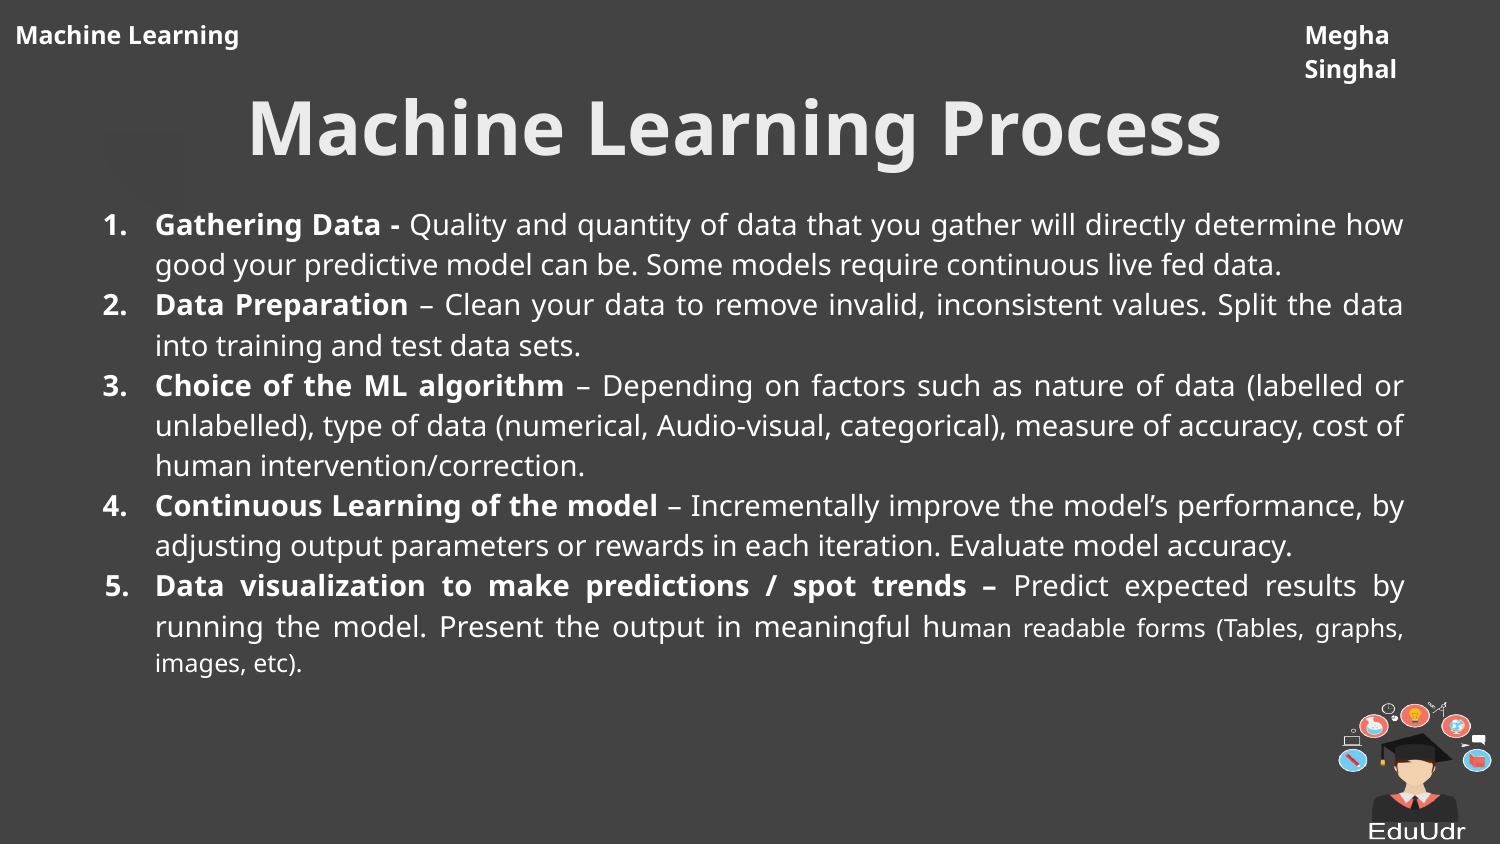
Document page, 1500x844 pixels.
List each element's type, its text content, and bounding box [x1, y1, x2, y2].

subtitle Machine Learning [0, 0, 451, 71]
text_box Gathering Data - Quality and quantity of data that you gather will directly determine how good your predictive model can be. Some models require continuous live fed data. Data Preparation – Clean your data to remove invalid, inconsistent values. Split the data into training and test data sets. Choice of the ML algorithm – Depending on factors such as nature of data (labelled or unlabelled), type of data (numerical, Audio-visual, categorical), measure of accuracy, cost of human intervention/correction. Continuous Learning of the model – Incrementally improve the model’s performance, by adjusting output parameters or rewards in each iteration. Evaluate model accuracy. Data visualization to make predictions / spot trends – Predict expected results by running the model. Present the output in meaningful human readable forms (Tables, graphs, images, etc). [64, 186, 1420, 809]
picture [1332, 695, 1500, 844]
picture [1073, 0, 1500, 54]
text_box Machine Learning Process [21, 65, 1448, 230]
